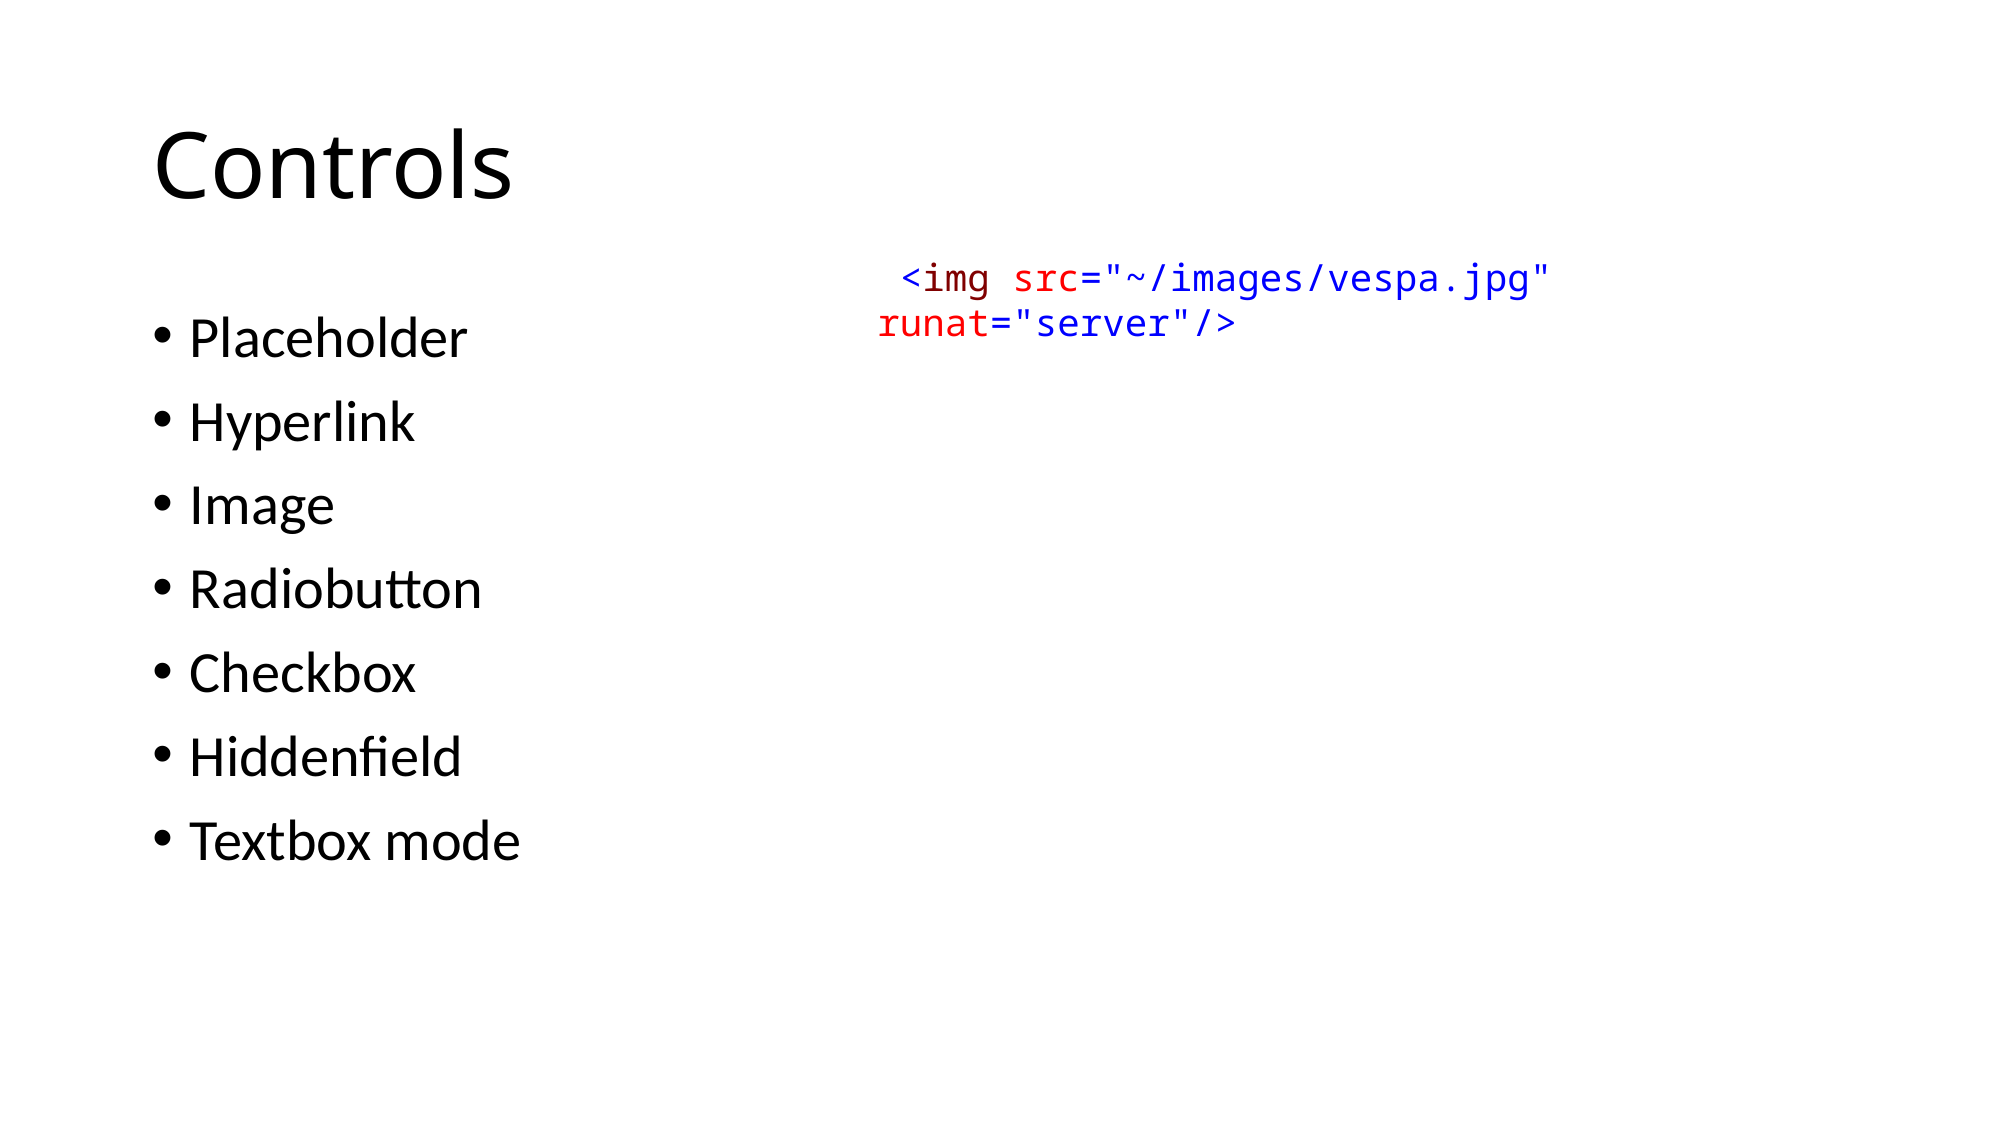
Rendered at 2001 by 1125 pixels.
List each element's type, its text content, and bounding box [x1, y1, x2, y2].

title Controls [137, 59, 1863, 278]
list Placeholder Hyperlink Image Radiobutton Checkbox Hiddenfield Textbox mode [137, 299, 1863, 1014]
text_box <img src="~/images/vespa.jpg" runat="server"/> [862, 246, 1863, 397]
